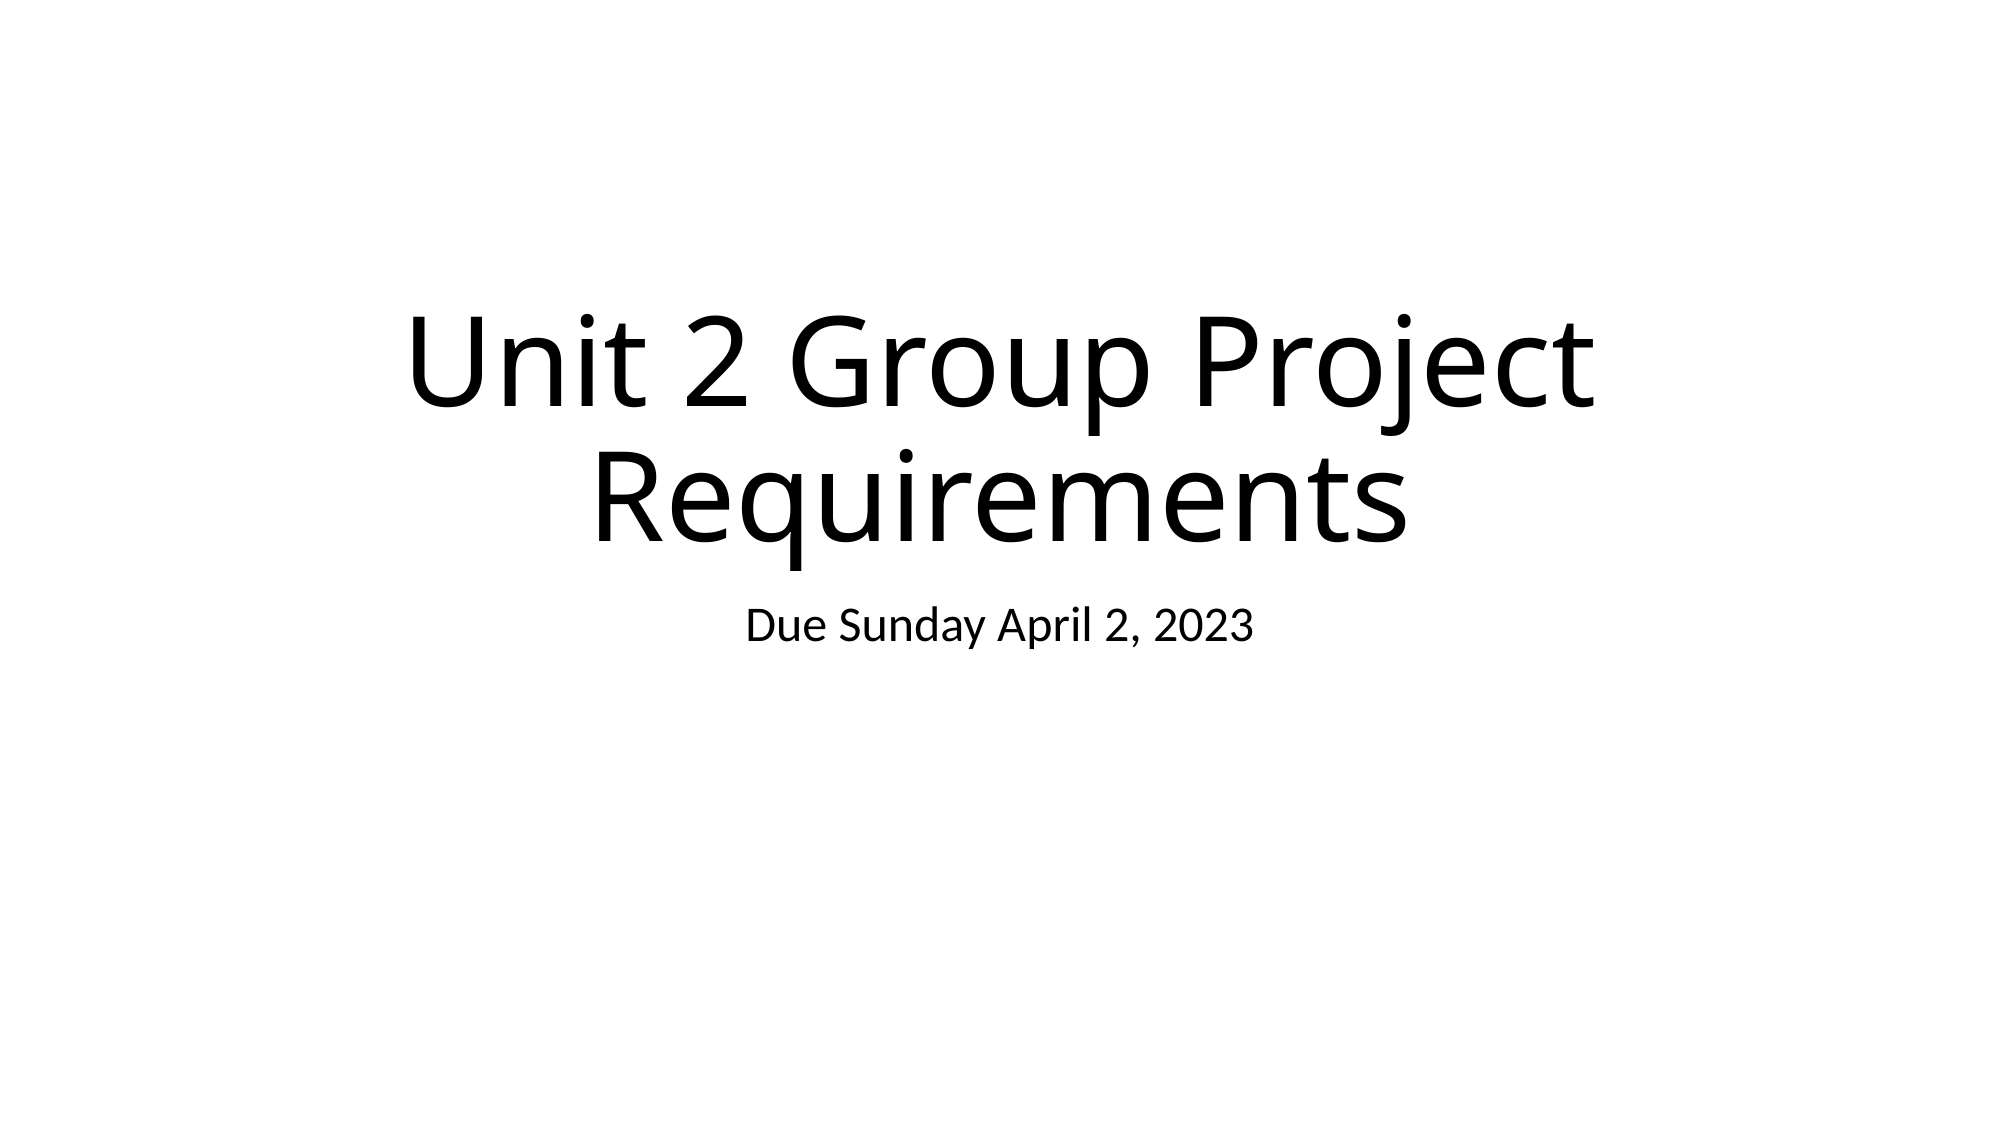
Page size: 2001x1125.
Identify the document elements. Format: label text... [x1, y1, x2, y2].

title Unit 2 Group Project Requirements [249, 184, 1750, 576]
subtitle Due Sunday April 2, 2023 [249, 590, 1750, 863]
